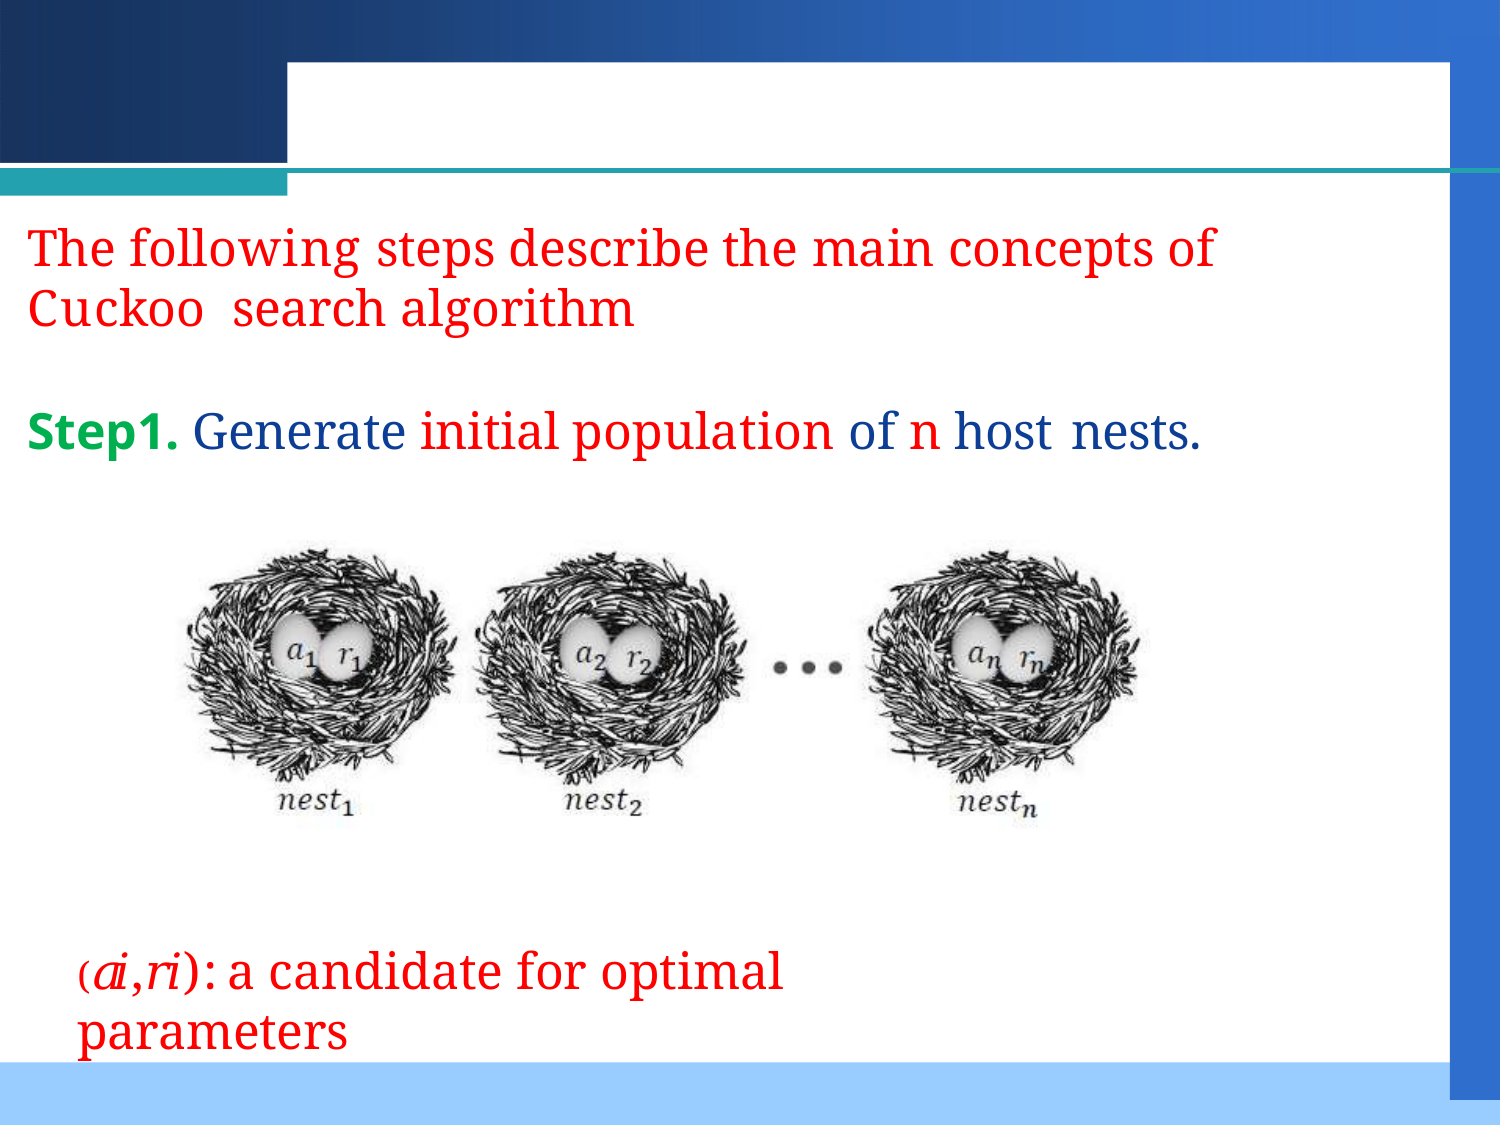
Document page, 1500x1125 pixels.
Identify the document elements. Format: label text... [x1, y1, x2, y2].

text_box The following steps describe the main concepts of Cuckoo search algorithm Step1. Generate initial population of n host nests. [25, 214, 1326, 460]
picture [0, 175, 1449, 1062]
text_box [174, 528, 1152, 838]
picture [0, 0, 1500, 168]
text_box (𝑎𝑖,𝑟𝑖) : a candidate for optimal parameters [75, 937, 1020, 1060]
